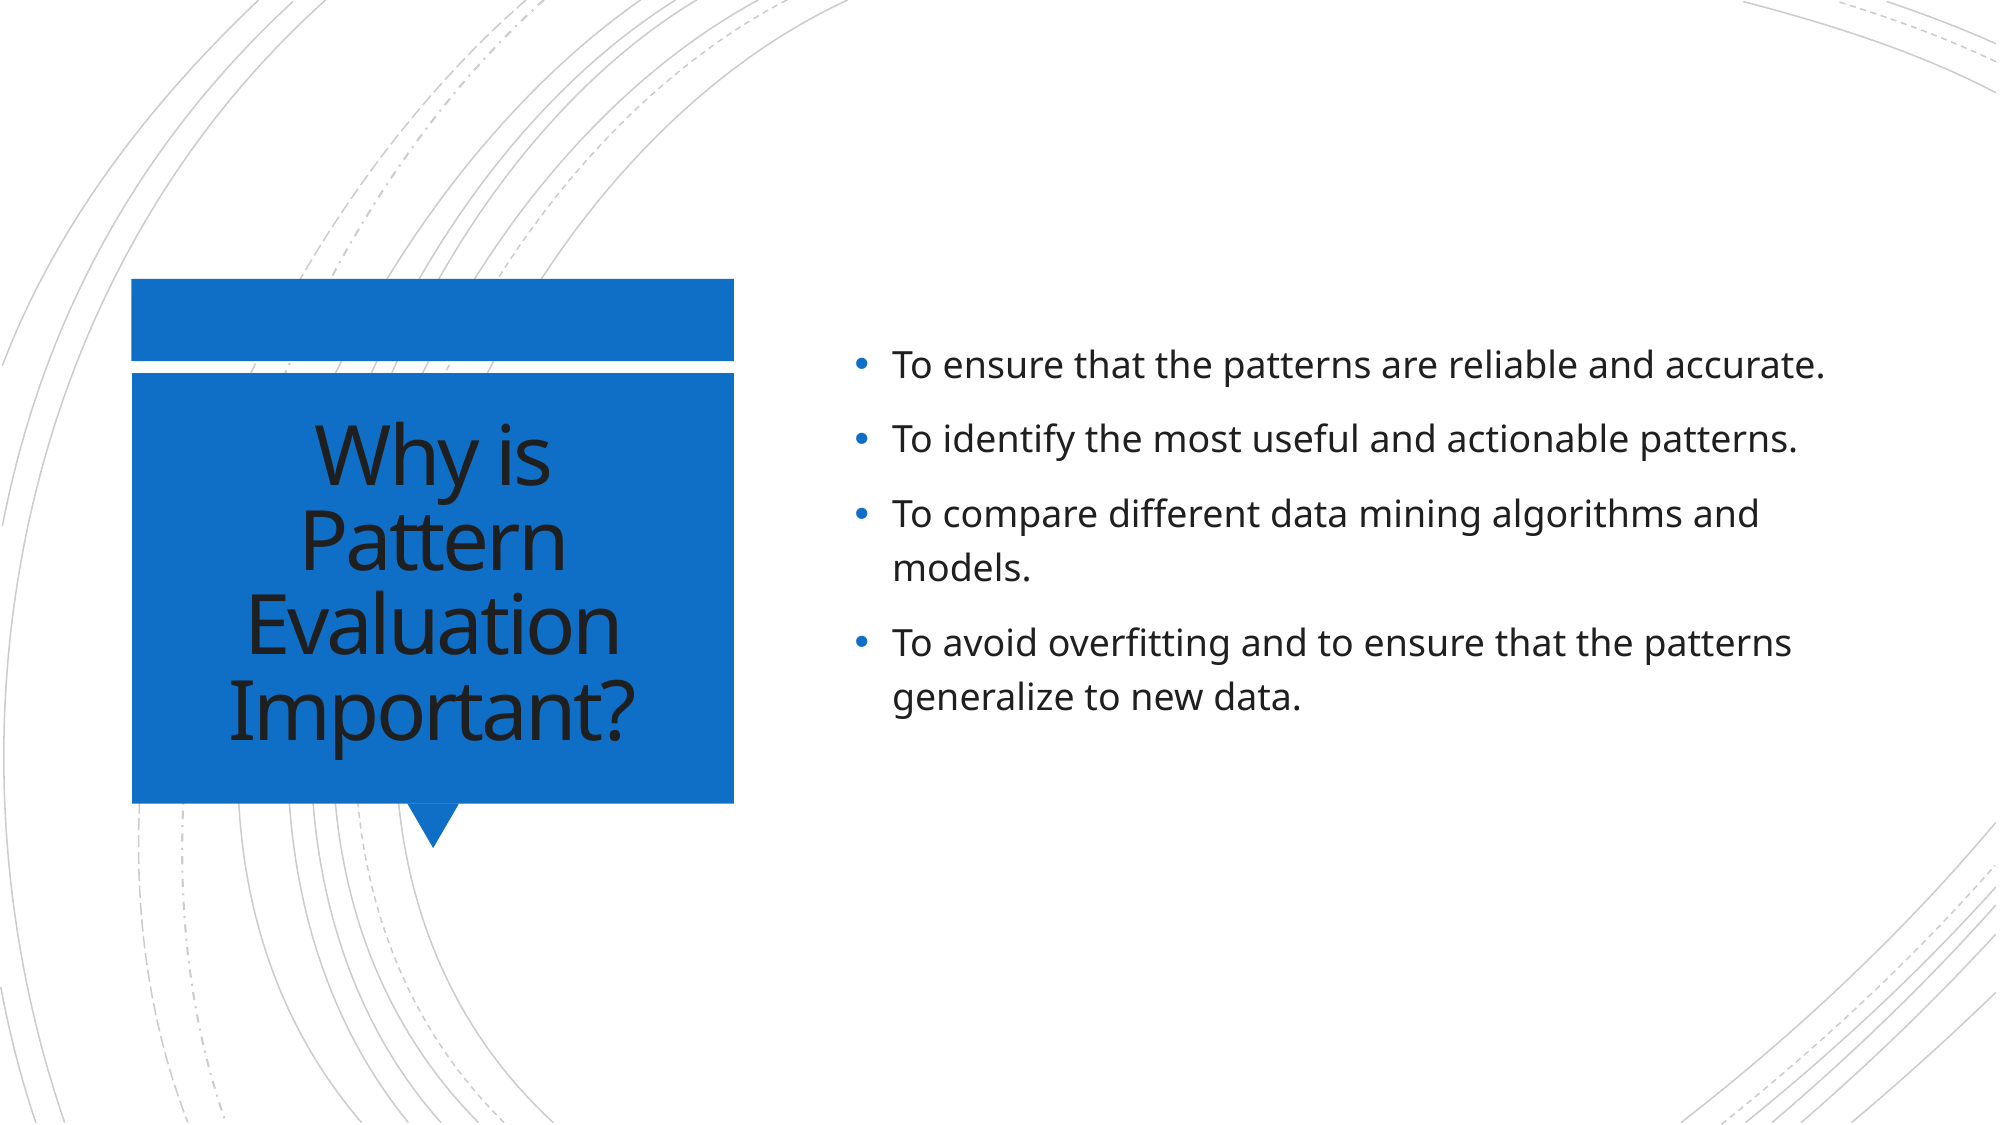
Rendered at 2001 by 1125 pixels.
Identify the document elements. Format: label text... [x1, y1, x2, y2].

list To ensure that the patterns are reliable and accurate. To identify the most useful and actionable patterns. To compare different data mining algorithms and models. To avoid overfitting and to ensure that the patterns generalize to new data. [839, 131, 1871, 993]
title Why is Pattern Evaluation Important? [145, 385, 720, 789]
